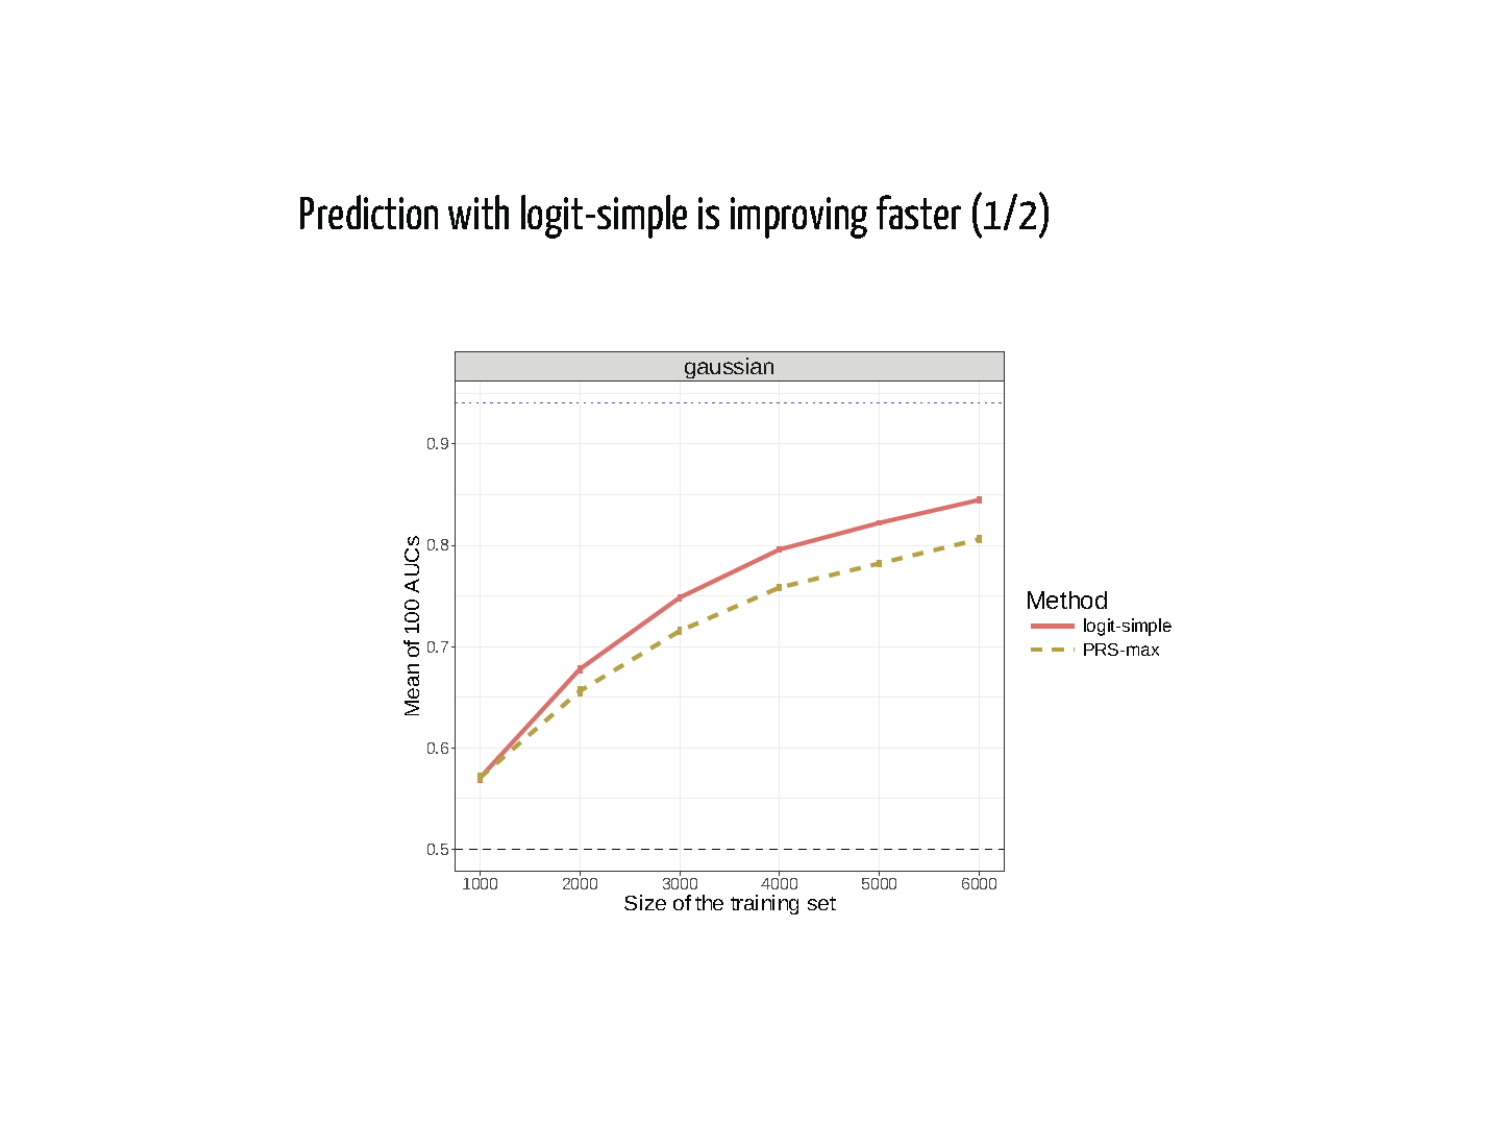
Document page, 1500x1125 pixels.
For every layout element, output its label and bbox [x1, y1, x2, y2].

picture [266, 174, 1233, 951]
